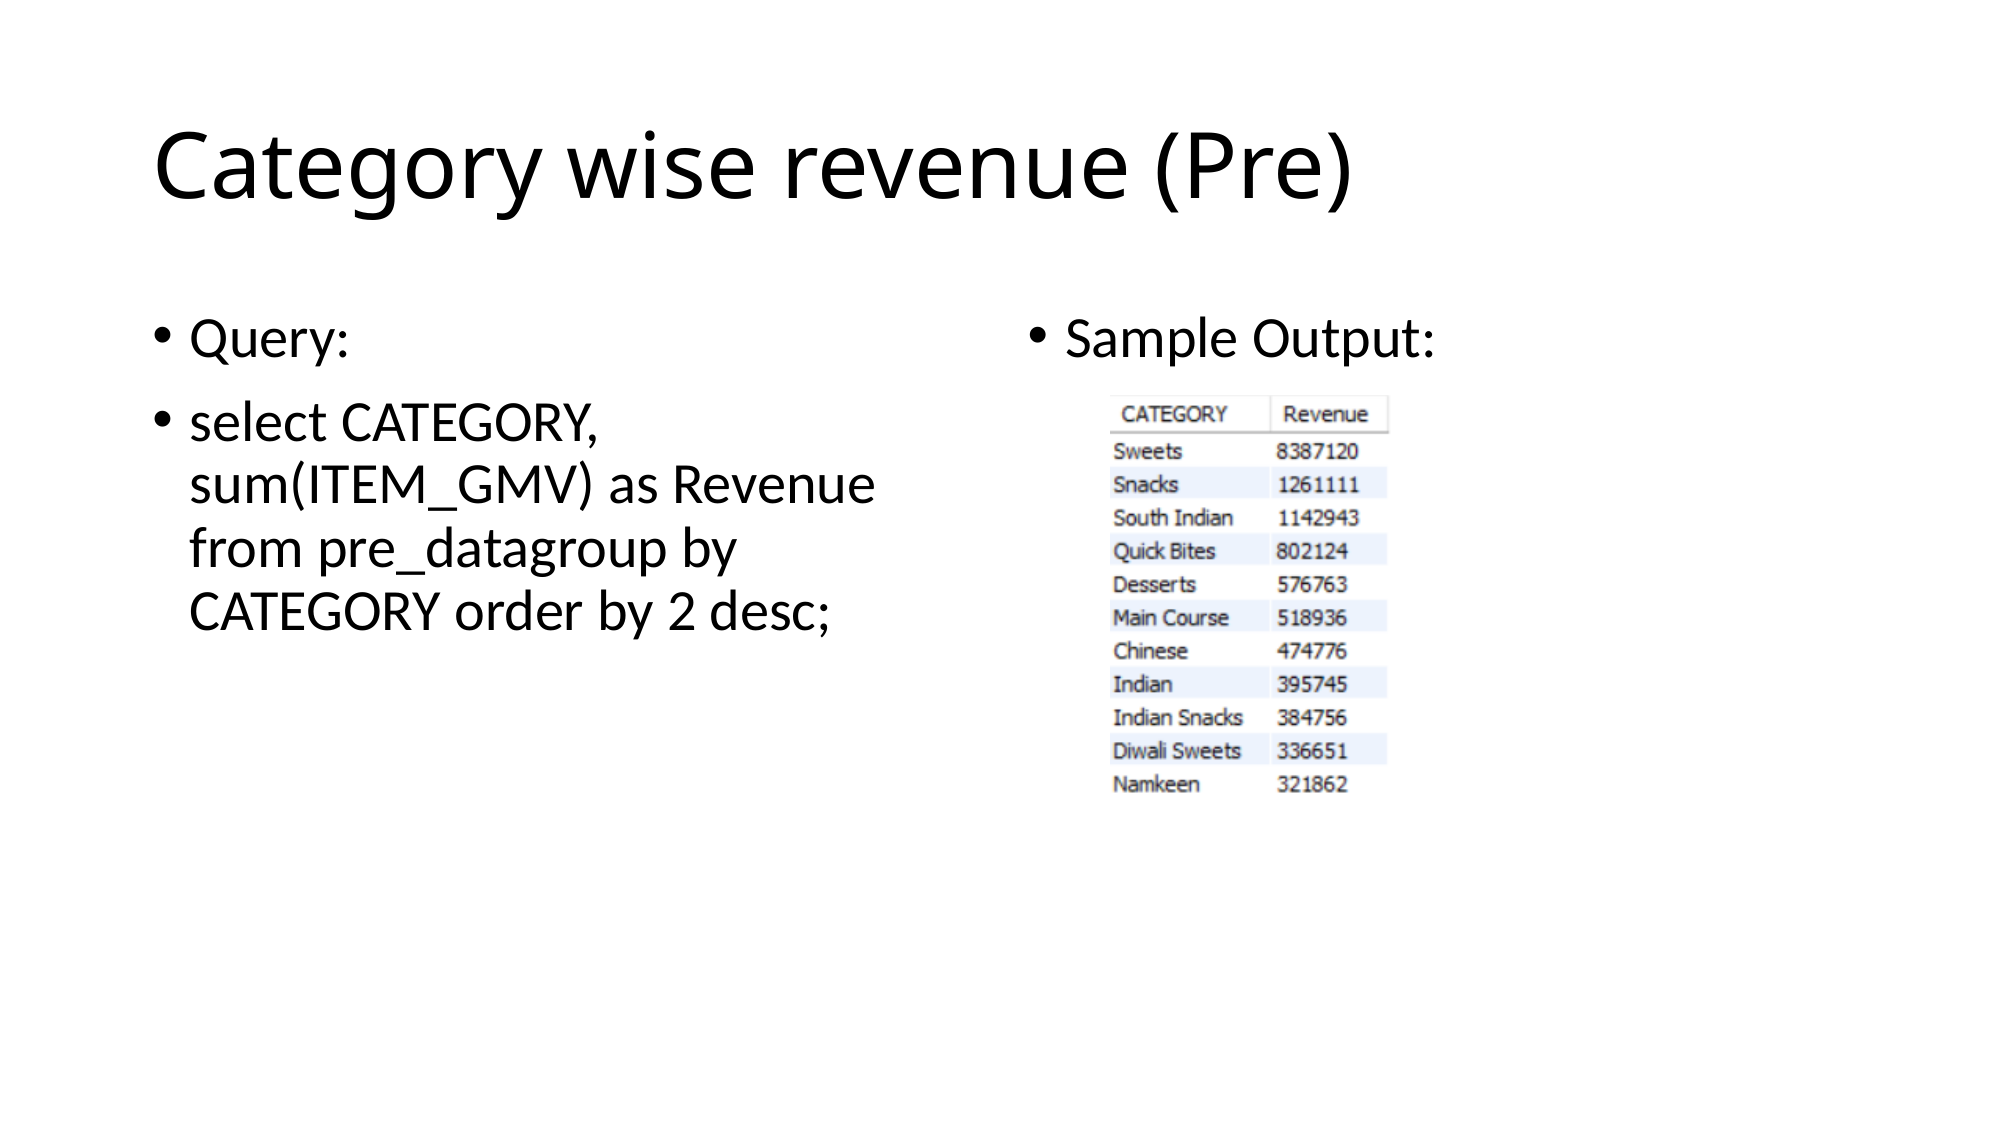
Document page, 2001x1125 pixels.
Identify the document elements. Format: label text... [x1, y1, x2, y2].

list Query: select CATEGORY, sum(ITEM_GMV) as Revenue from pre_datagroup by CATEGORY order by 2 desc; [137, 299, 988, 1014]
picture [1110, 395, 1403, 799]
list Sample Output: [1012, 299, 1863, 1014]
title Category wise revenue (Pre) [137, 59, 1863, 278]
